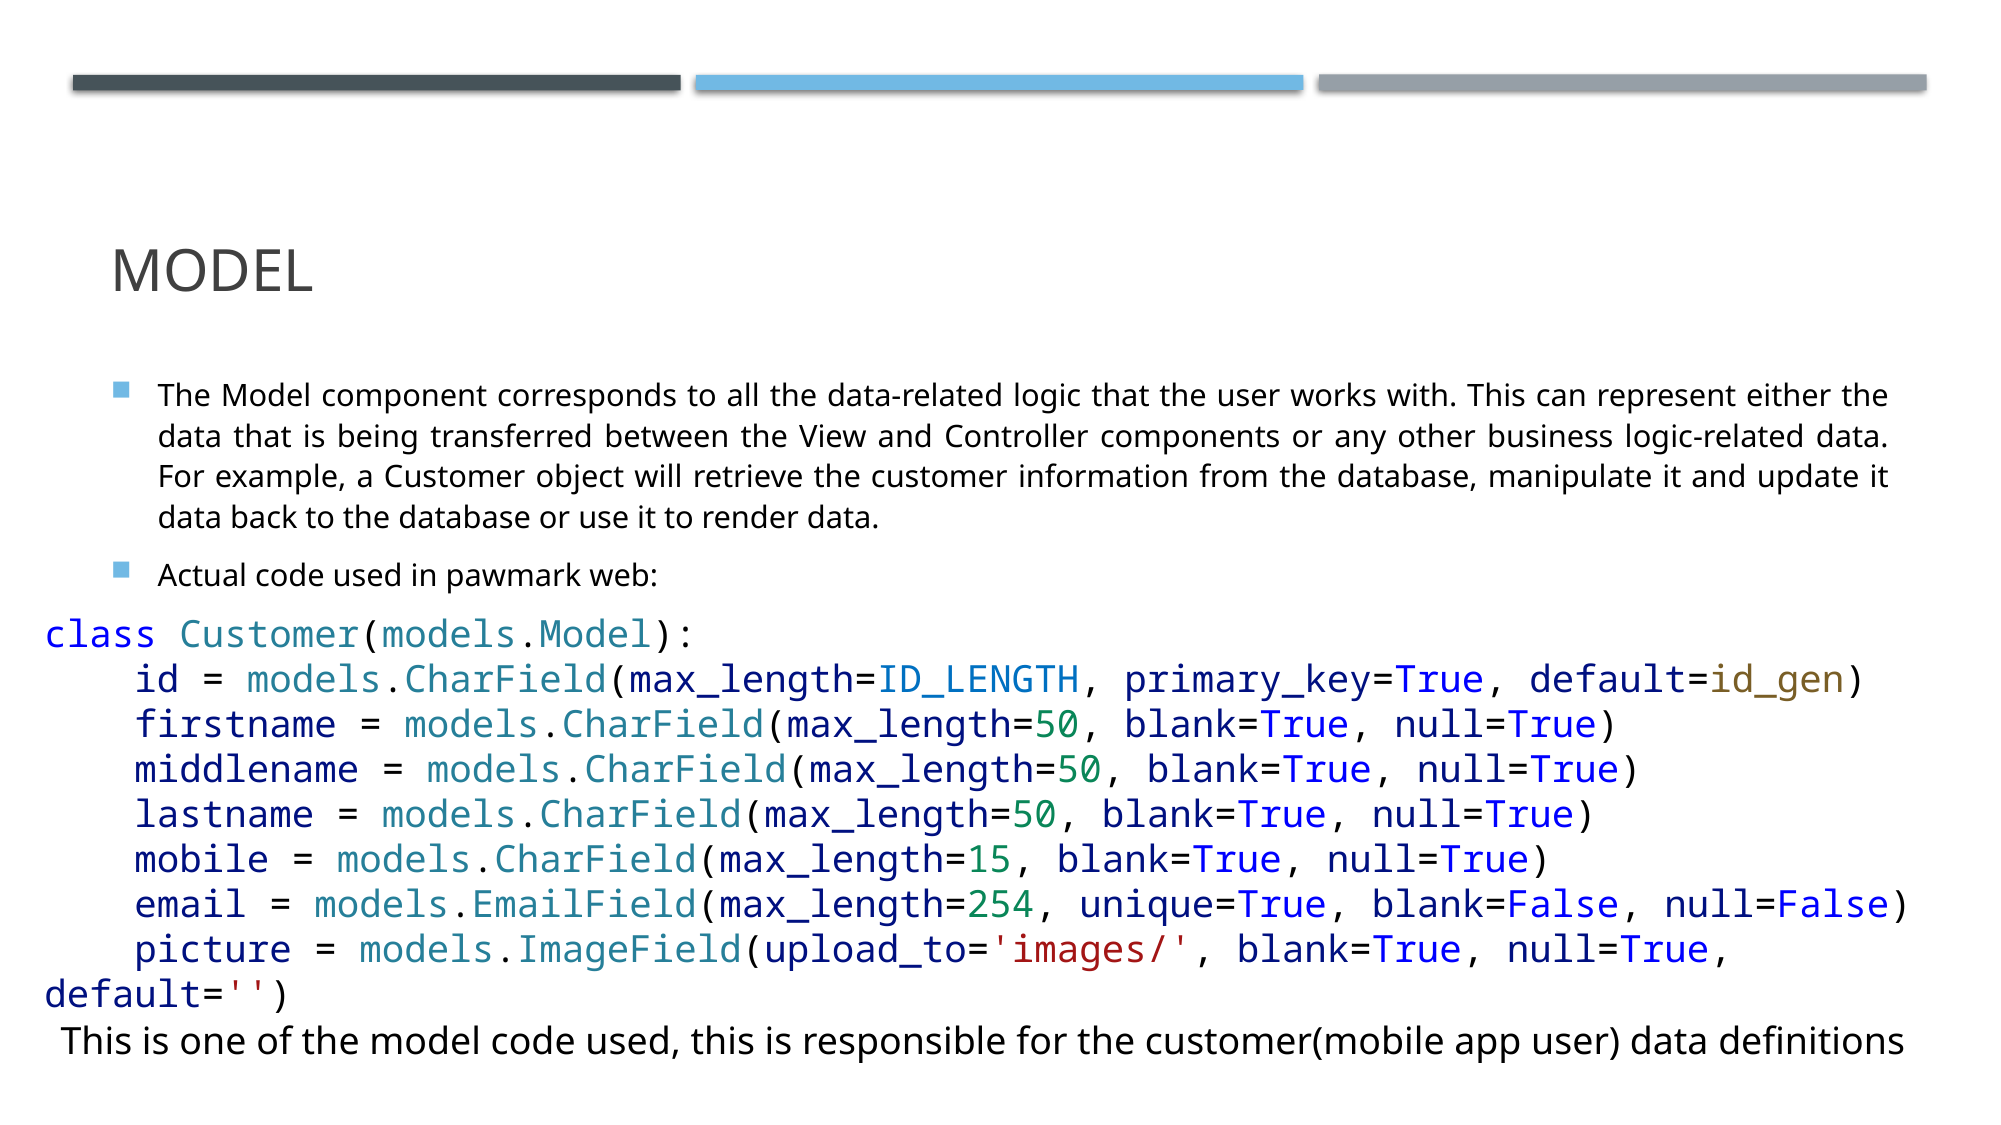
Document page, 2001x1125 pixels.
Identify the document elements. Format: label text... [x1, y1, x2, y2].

title Model [95, 115, 1905, 310]
text_box class Customer(models.Model): id = models.CharField(max_length=ID_LENGTH, primary_key=True, default=id_gen) firstname = models.CharField(max_length=50, blank=True, null=True) middlename = models.CharField(max_length=50, blank=True, null=True) lastname = models.CharField(max_length=50, blank=True, null=True) mobile = models.CharField(max_length=15, blank=True, null=True) email = models.EmailField(max_length=254, unique=True, blank=False, null=False) picture = models.ImageField(upload_to='images/', blank=True, null=True, default='') [29, 602, 1971, 1068]
list The Model component corresponds to all the data-related logic that the user works with. This can represent either the data that is being transferred between the View and Controller components or any other business logic-related data. For example, a Customer object will retrieve the customer information from the database, manipulate it and update it data back to the database or use it to render data. Actual code used in pawmark web: [95, 310, 1905, 600]
text_box This is one of the model code used, this is responsible for the customer(mobile app user) data definitions [45, 1009, 1972, 1070]
